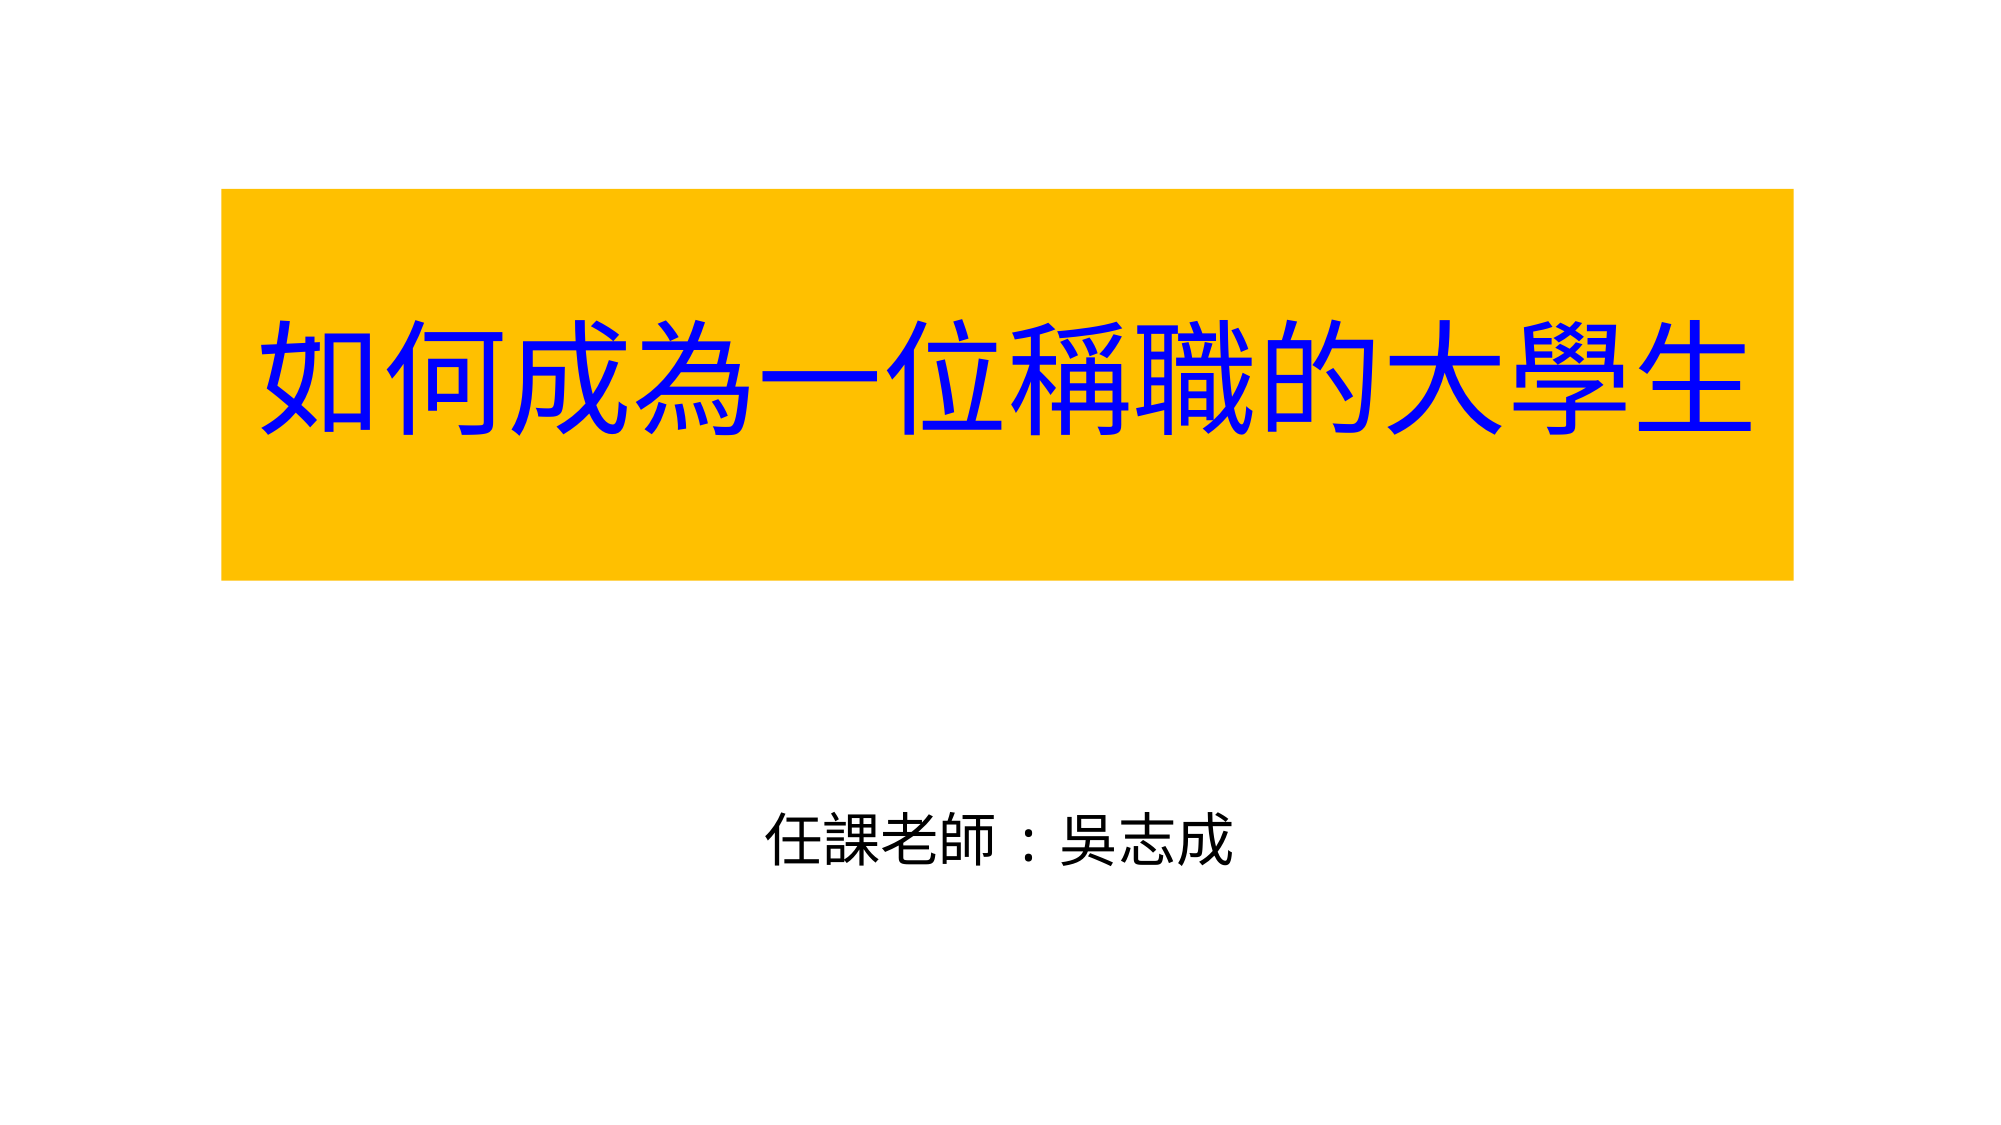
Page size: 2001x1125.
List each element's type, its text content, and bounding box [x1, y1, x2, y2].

title 如何成為一位稱職的大學生 [221, 188, 1794, 581]
subtitle 任課老師:吳志成 [221, 723, 1778, 995]
